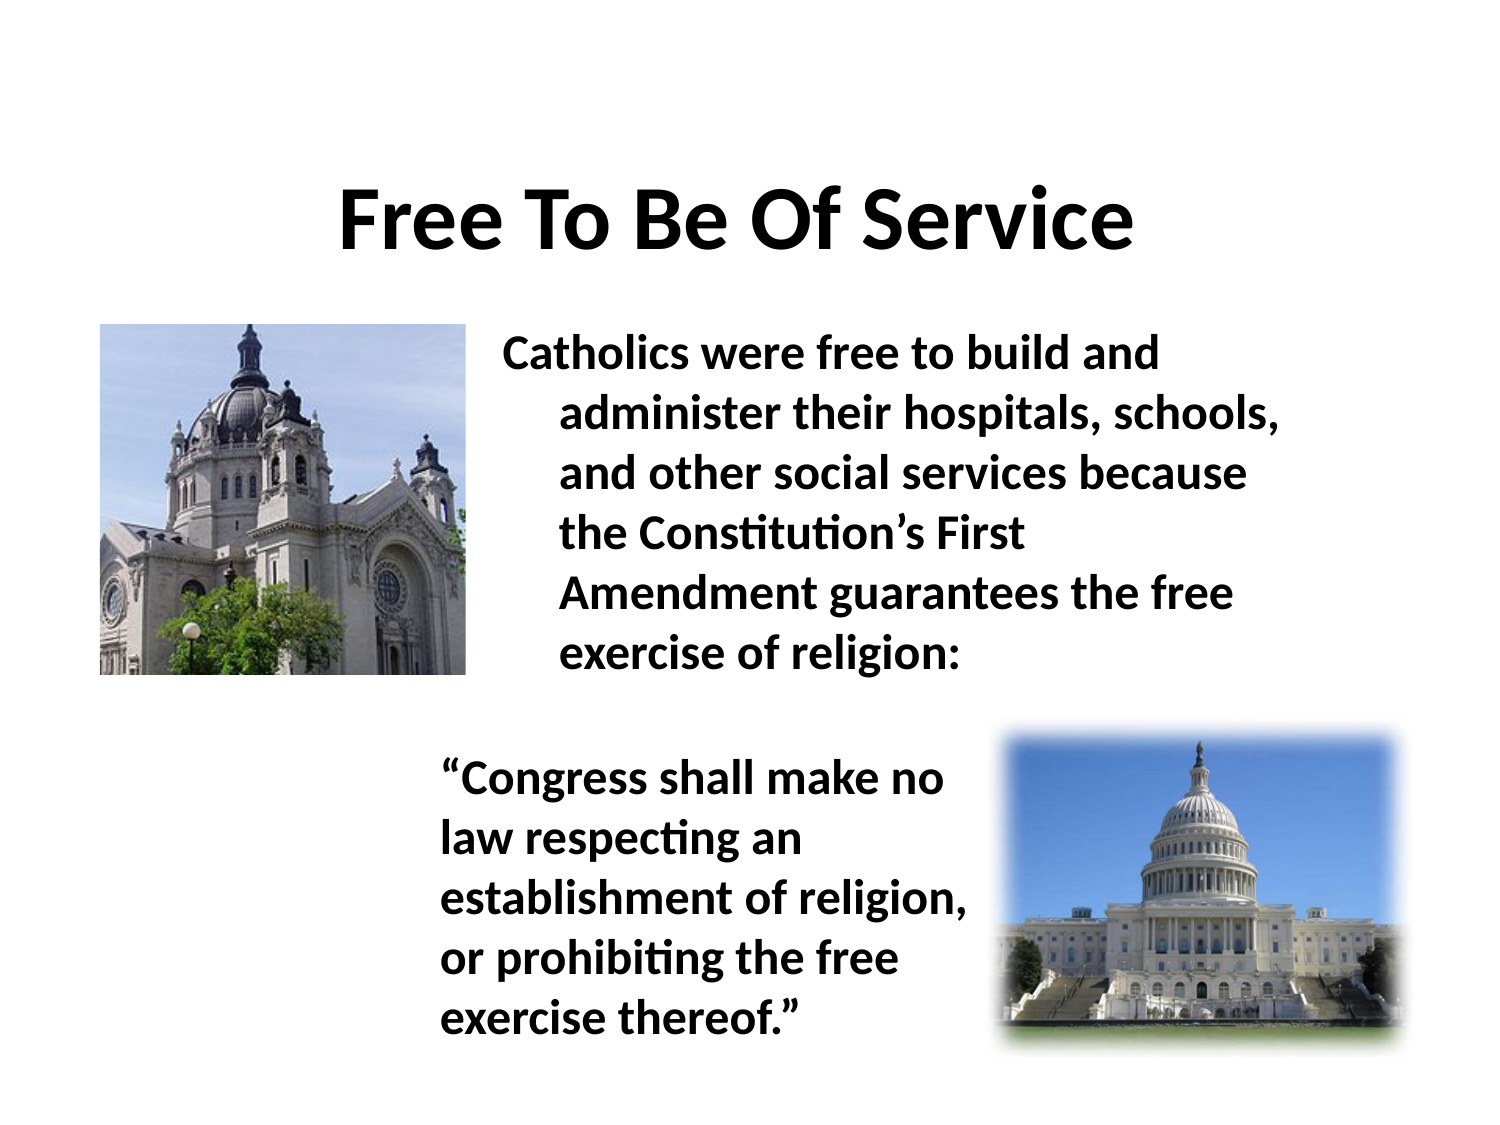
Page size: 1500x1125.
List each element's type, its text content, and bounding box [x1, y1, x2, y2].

picture [987, 687, 1430, 1069]
picture [99, 324, 466, 676]
title Free To Be Of Service [62, 137, 1413, 288]
list Catholics were free to build and administer their hospitals, schools, and other social services because the Constitution’s First Amendment guarantees the free exercise of religion: [487, 312, 1300, 737]
text_box “Congress shall make no law respecting an establishment of religion, or prohibiting the free exercise thereof.” [425, 737, 982, 1053]
